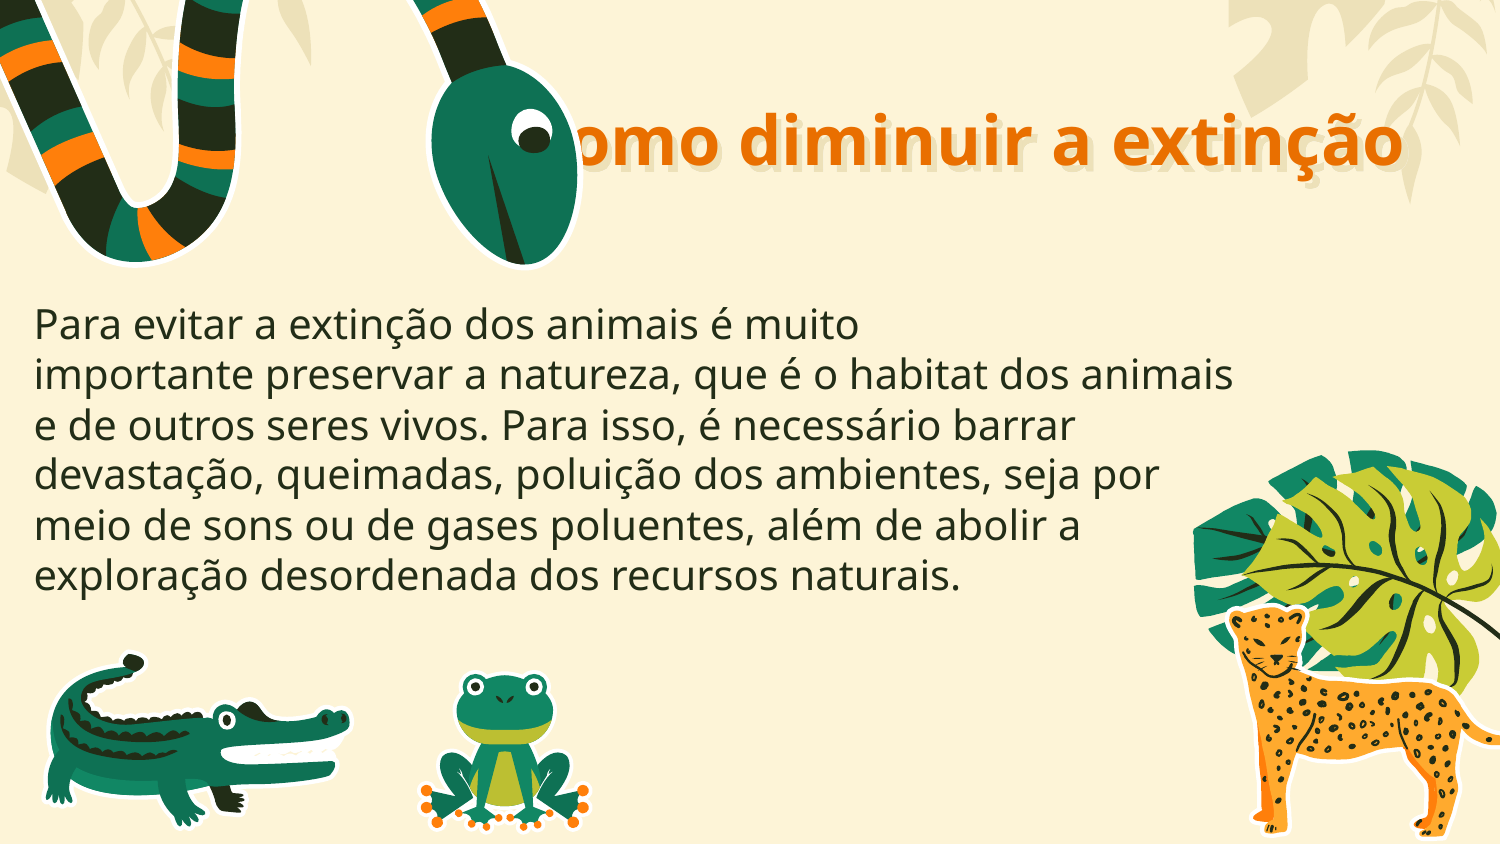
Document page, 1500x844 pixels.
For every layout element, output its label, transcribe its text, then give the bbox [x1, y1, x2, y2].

title Como diminuir a extinção [564, 100, 1500, 195]
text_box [43, 652, 353, 829]
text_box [0, 0, 556, 330]
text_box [1192, 451, 1280, 674]
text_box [1279, 452, 1500, 604]
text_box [419, 672, 590, 832]
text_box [1227, 605, 1500, 839]
list Para evitar a extinção dos animais é muito importante preservar a natureza, que é o habitat dos animais e de outros seres vivos. Para isso, é necessário barrar devastação, queimadas, poluição dos ambientes, seja por meio de sons ou de gases poluentes, além de abolir a exploração desordenada dos recursos naturais. [18, 283, 1283, 487]
